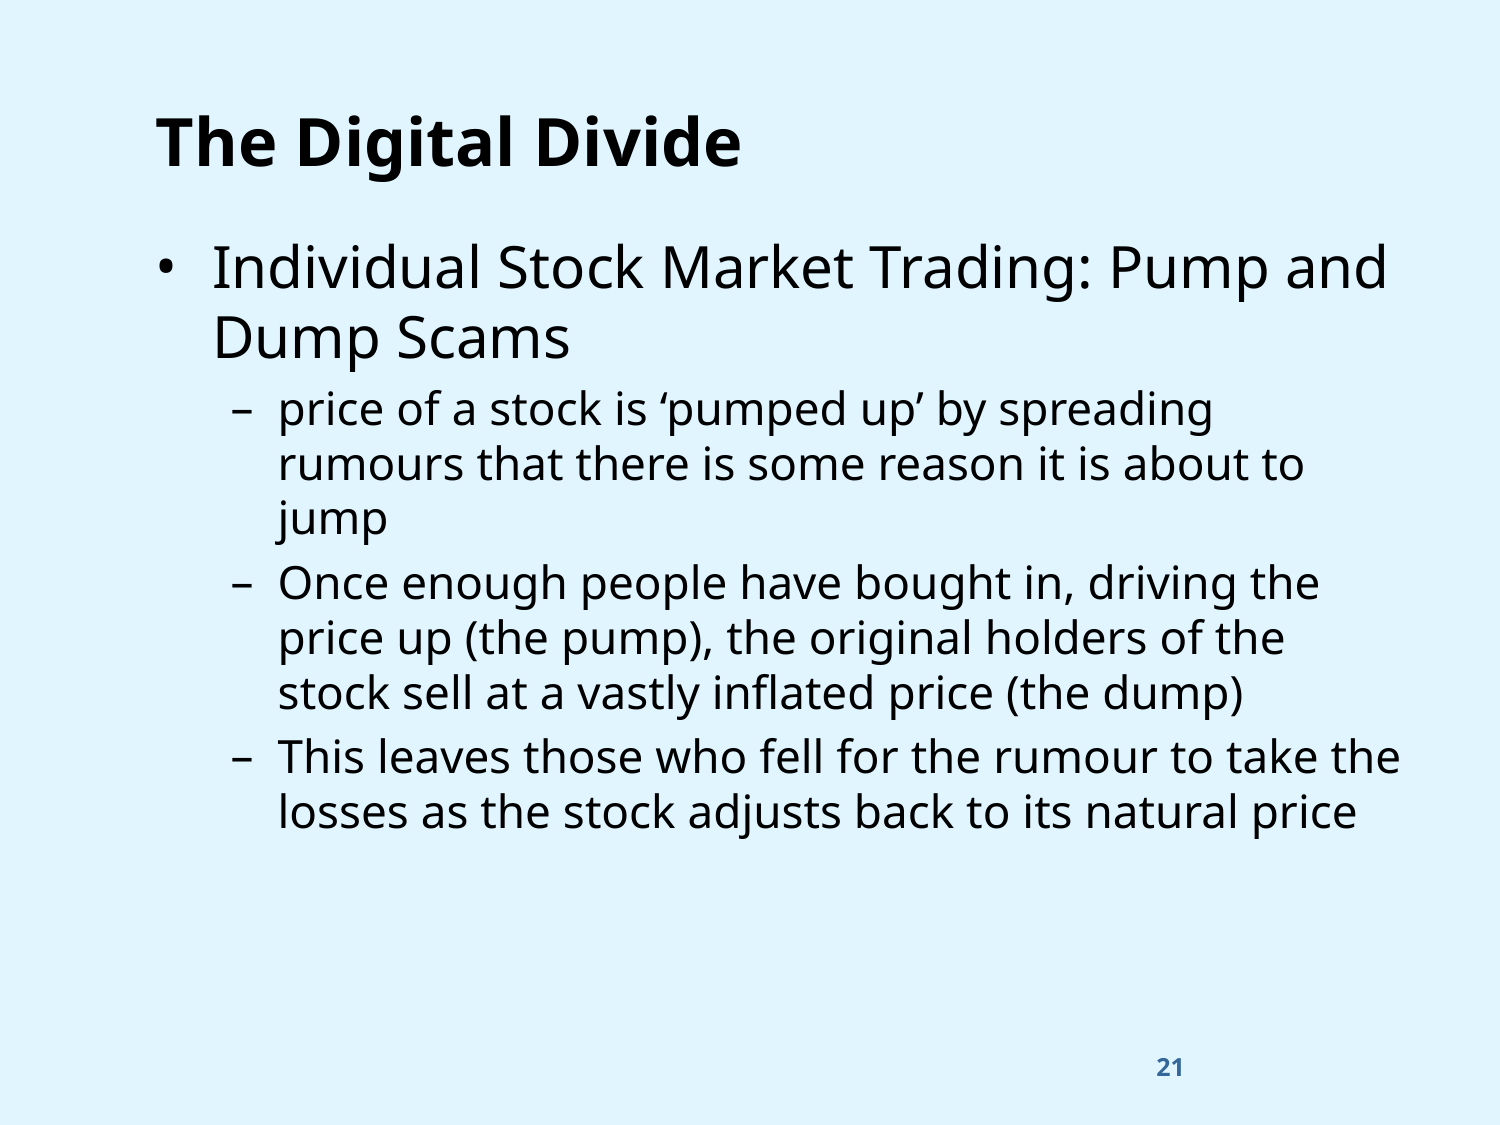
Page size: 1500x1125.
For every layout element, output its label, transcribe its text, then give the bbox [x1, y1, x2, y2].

list Individual Stock Market Trading: Pump and Dump Scams price of a stock is ‘pumped up’ by spreading rumours that there is some reason it is about to jump Once enough people have bought in, driving the price up (the pump), the original holders of the stock sell at a vastly inflated price (the dump) This leaves those who fell for the rumour to take the losses as the stock adjusts back to its natural price [140, 222, 1418, 975]
title The Digital Divide [140, 62, 1418, 188]
slide_number 21 [887, 1037, 1200, 1100]
